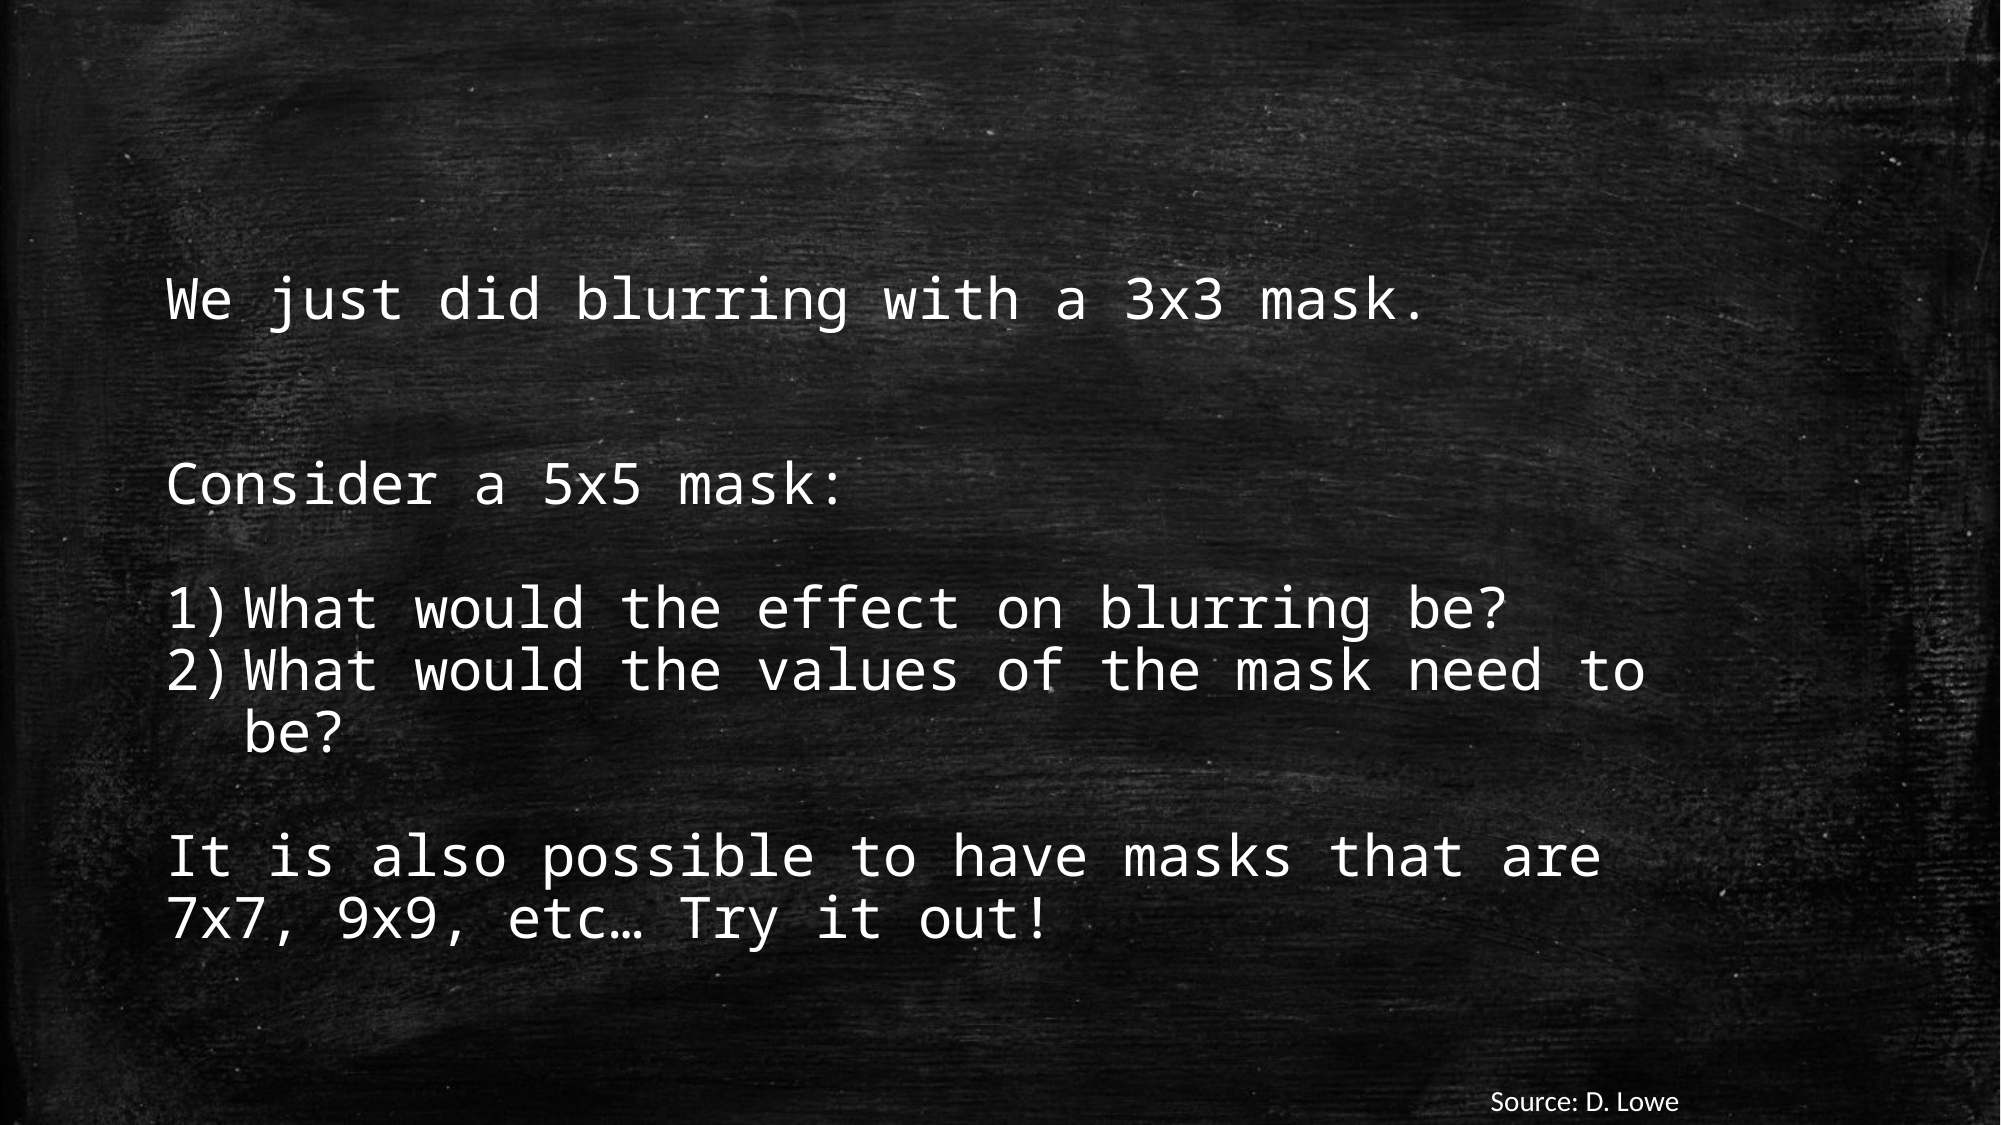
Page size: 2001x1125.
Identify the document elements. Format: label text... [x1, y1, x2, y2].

text_box Source: D. Lowe [1475, 1074, 1695, 1125]
text_box We just did blurring with a 3x3 mask. Consider a 5x5 mask: What would the effect on blurring be? What would the values of the mask need to be? It is also possible to have masks that are 7x7, 9x9, etc… Try it out! [149, 262, 1788, 963]
